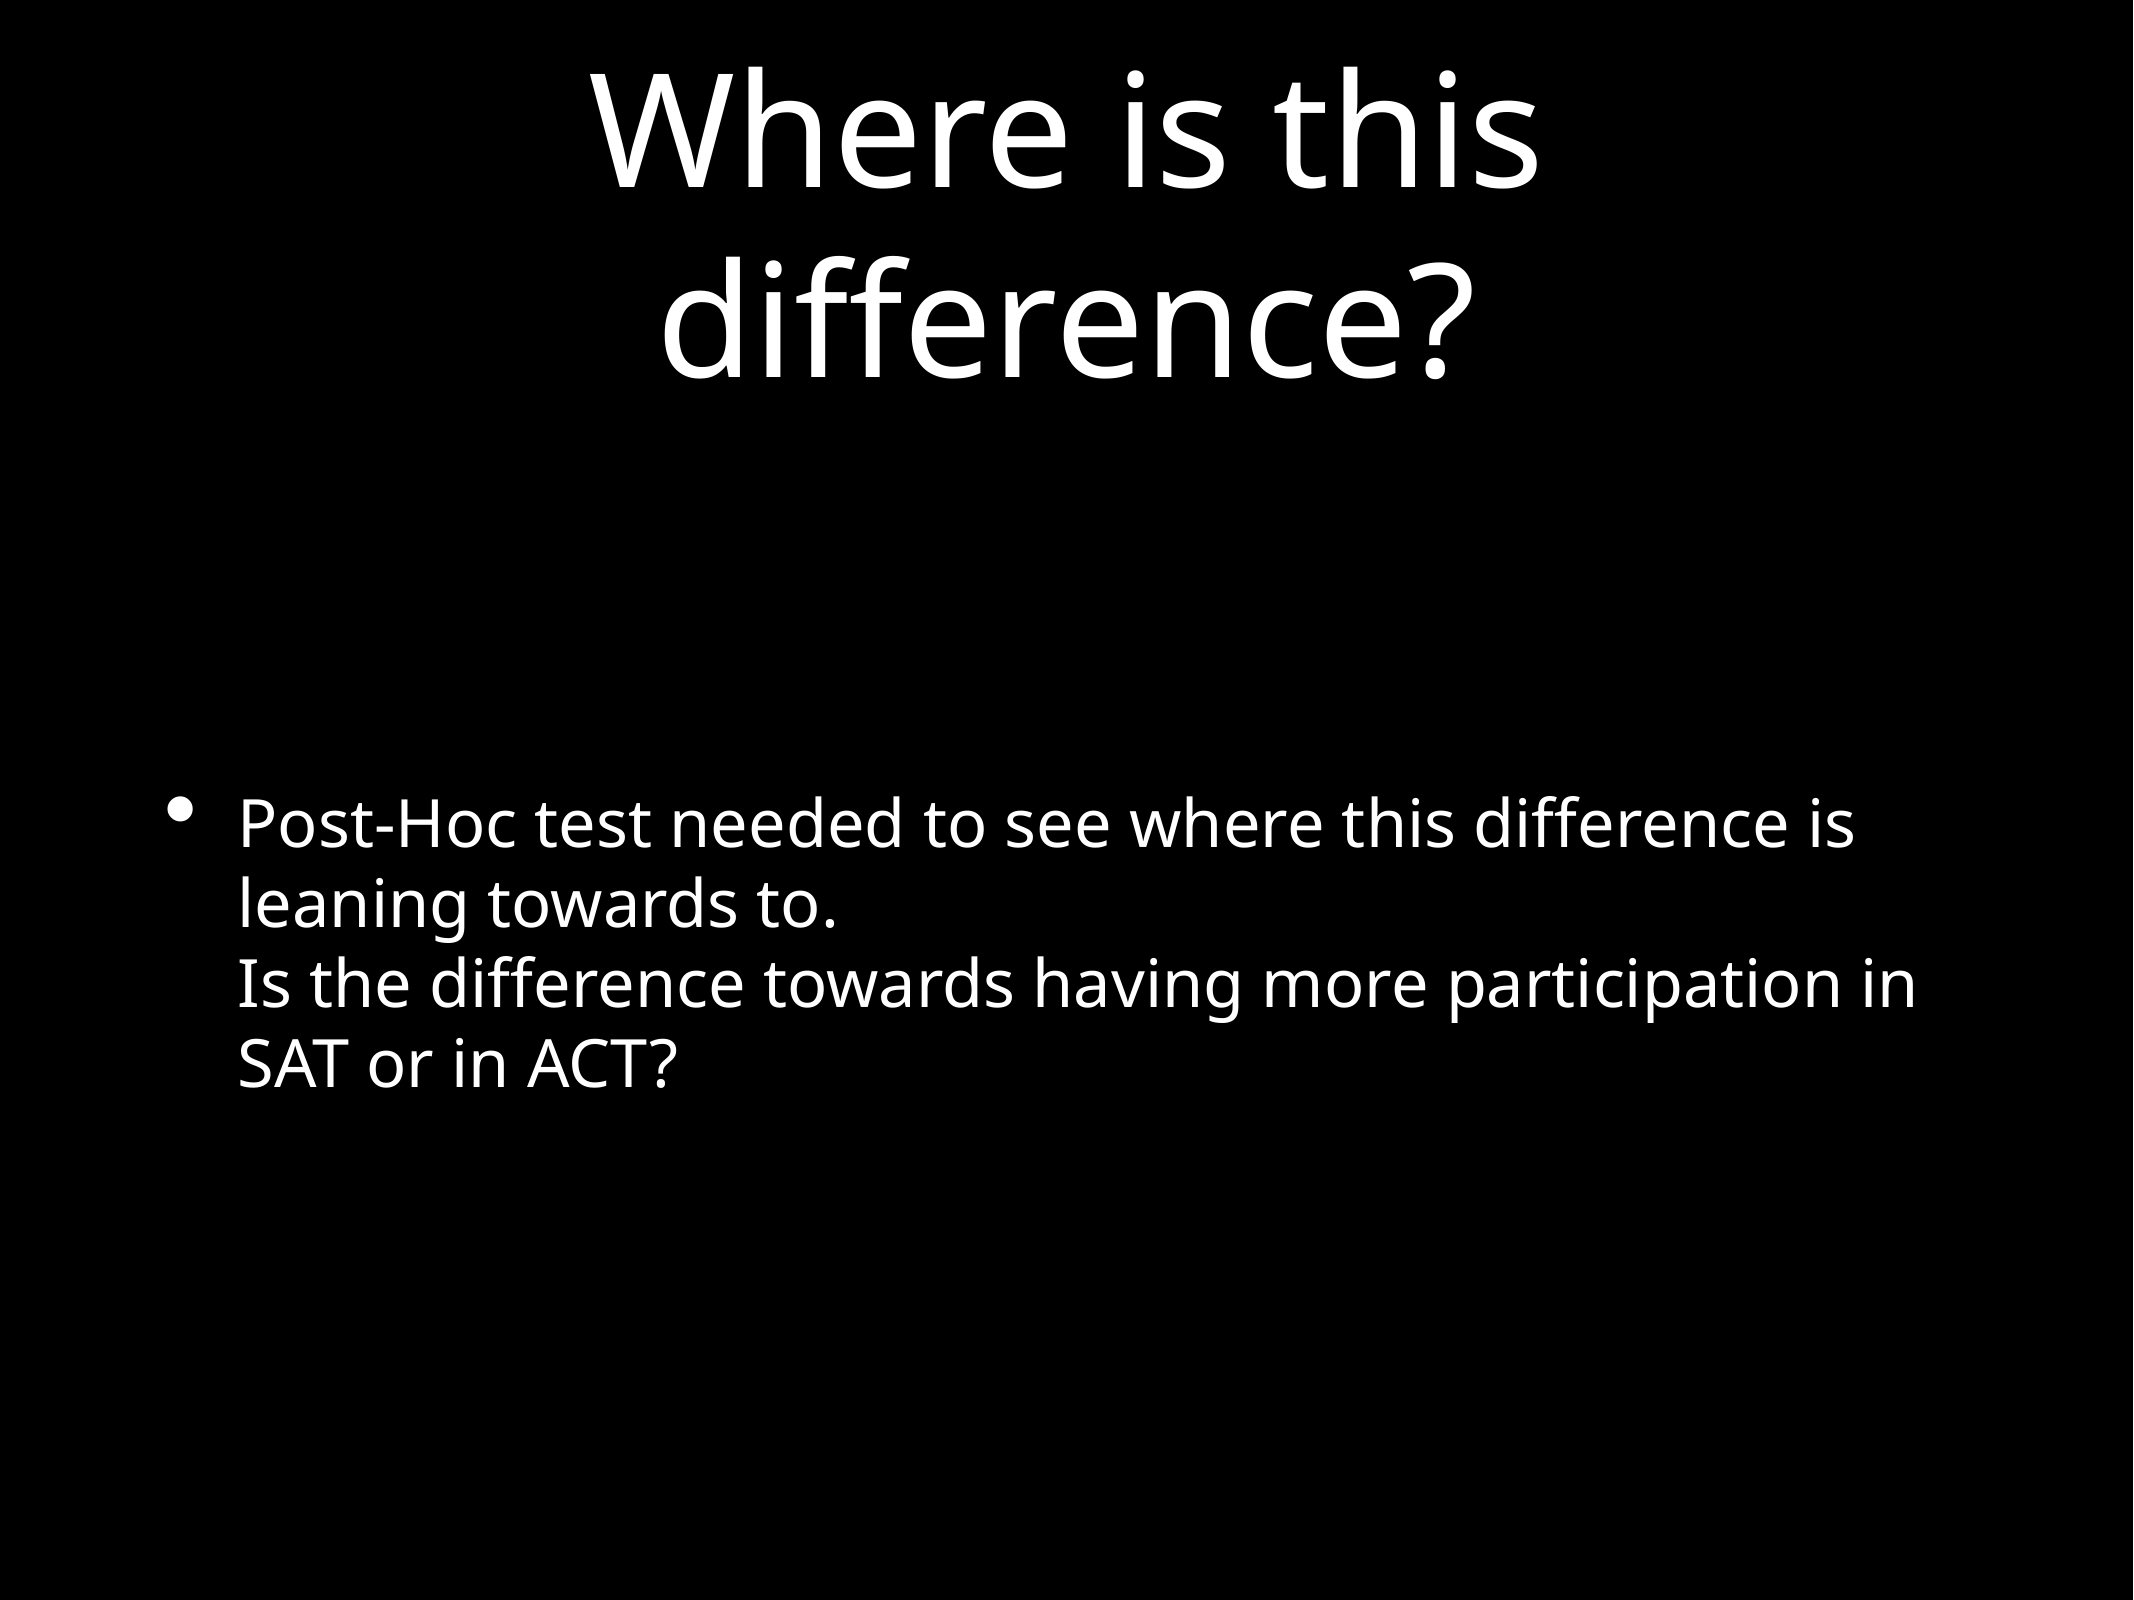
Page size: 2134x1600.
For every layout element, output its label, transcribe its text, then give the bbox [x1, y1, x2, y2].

list Post-Hoc test needed to see where this difference is leaning towards to. Is the difference towards having more participation in SAT or in ACT? [155, 424, 1978, 1457]
title Where is this difference? [155, 41, 1978, 397]
